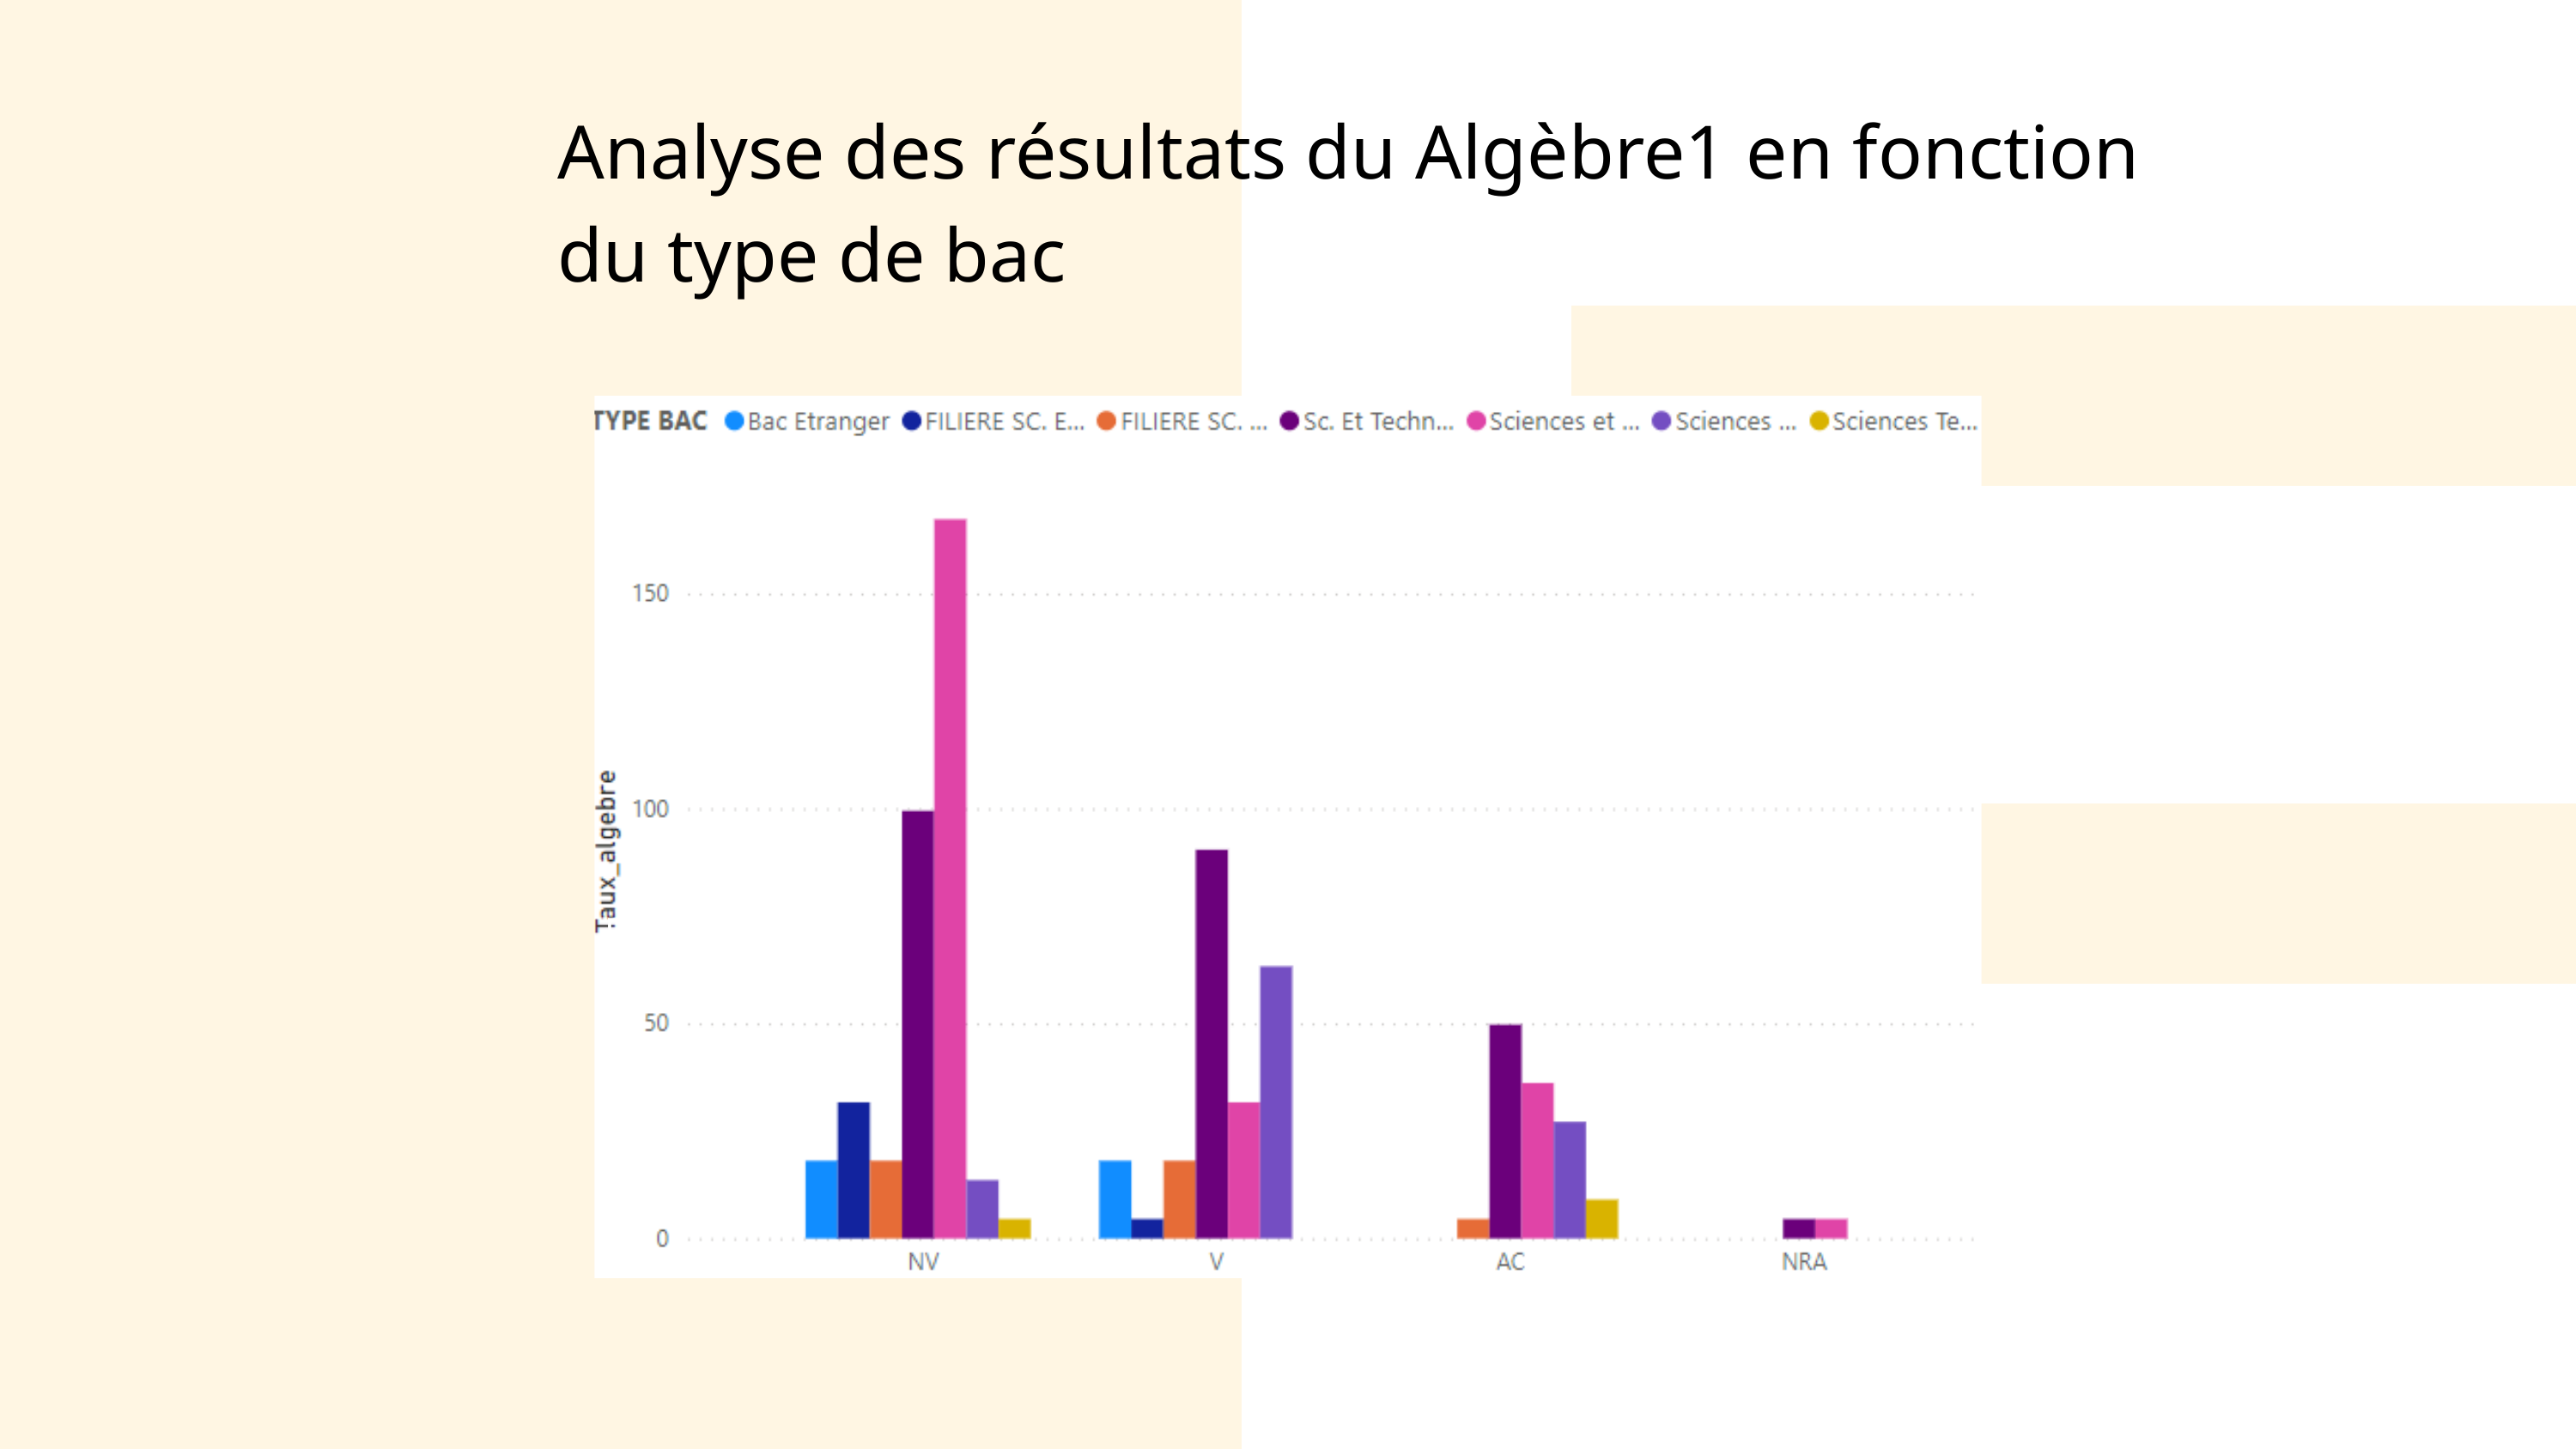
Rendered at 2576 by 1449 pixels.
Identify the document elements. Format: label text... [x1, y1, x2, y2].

text_box Analyse des résultats du Algèbre1 en fonction du type de bac [1244, 89, 2162, 400]
text_box [1244, 400, 1982, 1278]
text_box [0, 0, 1242, 1449]
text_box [1571, 803, 2576, 984]
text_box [1571, 306, 2576, 487]
